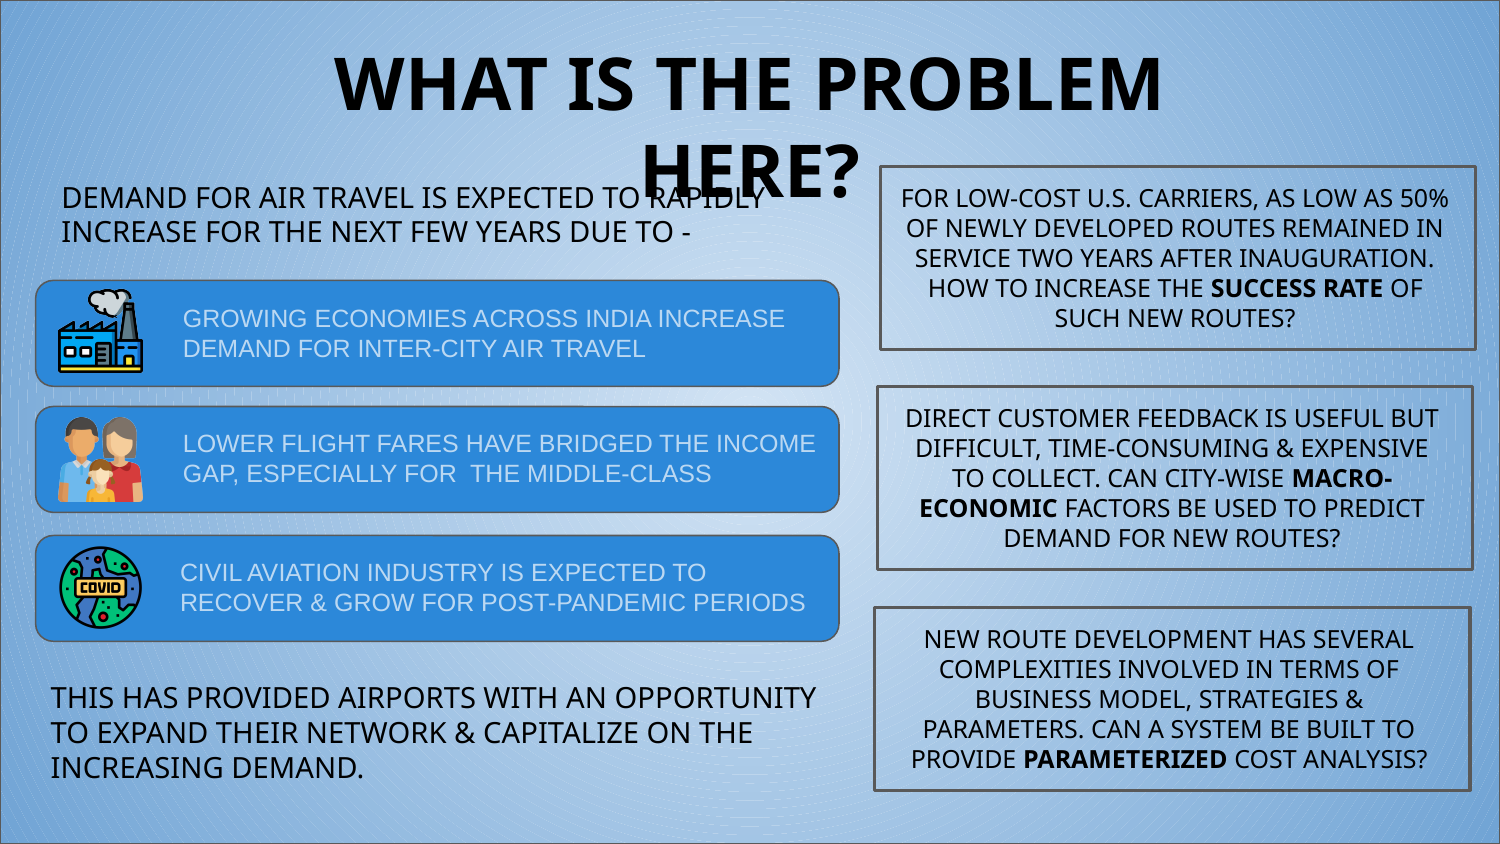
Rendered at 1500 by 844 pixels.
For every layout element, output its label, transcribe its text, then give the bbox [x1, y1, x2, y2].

picture [58, 545, 143, 630]
text_box [35, 280, 837, 387]
text_box [877, 386, 1473, 570]
text_box [35, 406, 837, 513]
text_box WHAT IS THE PROBLEM HERE? [214, 22, 1286, 228]
picture [58, 417, 143, 502]
text_box GROWING ECONOMIES ACROSS INDIA INCREASE DEMAND FOR INTER-CITY AIR TRAVEL [168, 287, 839, 378]
text_box [35, 535, 839, 642]
text_box [874, 607, 1470, 791]
text_box [0, 0, 1500, 844]
text_box CIVIL AVIATION INDUSTRY IS EXPECTED TO RECOVER & GROW FOR POST-PANDEMIC PERIODS [165, 541, 836, 632]
picture [58, 288, 143, 373]
text_box LOWER FLIGHT FARES HAVE BRIDGED THE INCOME GAP, ESPECIALLY FOR THE MIDDLE-CLASS [168, 412, 839, 503]
text_box [880, 166, 1476, 350]
text_box DIRECT CUSTOMER FEEDBACK IS USEFUL BUT DIFFICULT, TIME-CONSUMING & EXPENSIVE TO COLLECT. CAN CITY-WISE MACRO-ECONOMIC FACTORS BE USED TO PREDICT DEMAND FOR NEW ROUTES? [882, 387, 1463, 568]
text_box NEW ROUTE DEVELOPMENT HAS SEVERAL COMPLEXITIES INVOLVED IN TERMS OF BUSINESS MODEL, STRATEGIES & PARAMETERS. CAN A SYSTEM BE BUILT TO PROVIDE PARAMETERIZED COST ANALYSIS? [879, 608, 1460, 789]
text_box DEMAND FOR AIR TRAVEL IS EXPECTED TO RAPIDLY INCREASE FOR THE NEXT FEW YEARS DUE TO - [46, 163, 850, 264]
text_box FOR LOW-COST U.S. CARRIERS, AS LOW AS 50% OF NEWLY DEVELOPED ROUTES REMAINED IN SERVICE TWO YEARS AFTER INAUGURATION. HOW TO INCREASE THE SUCCESS RATE OF SUCH NEW ROUTES? [885, 167, 1466, 348]
text_box THIS HAS PROVIDED AIRPORTS WITH AN OPPORTUNITY TO EXPAND THEIR NETWORK & CAPITALIZE ON THE INCREASING DEMAND. [35, 664, 839, 800]
